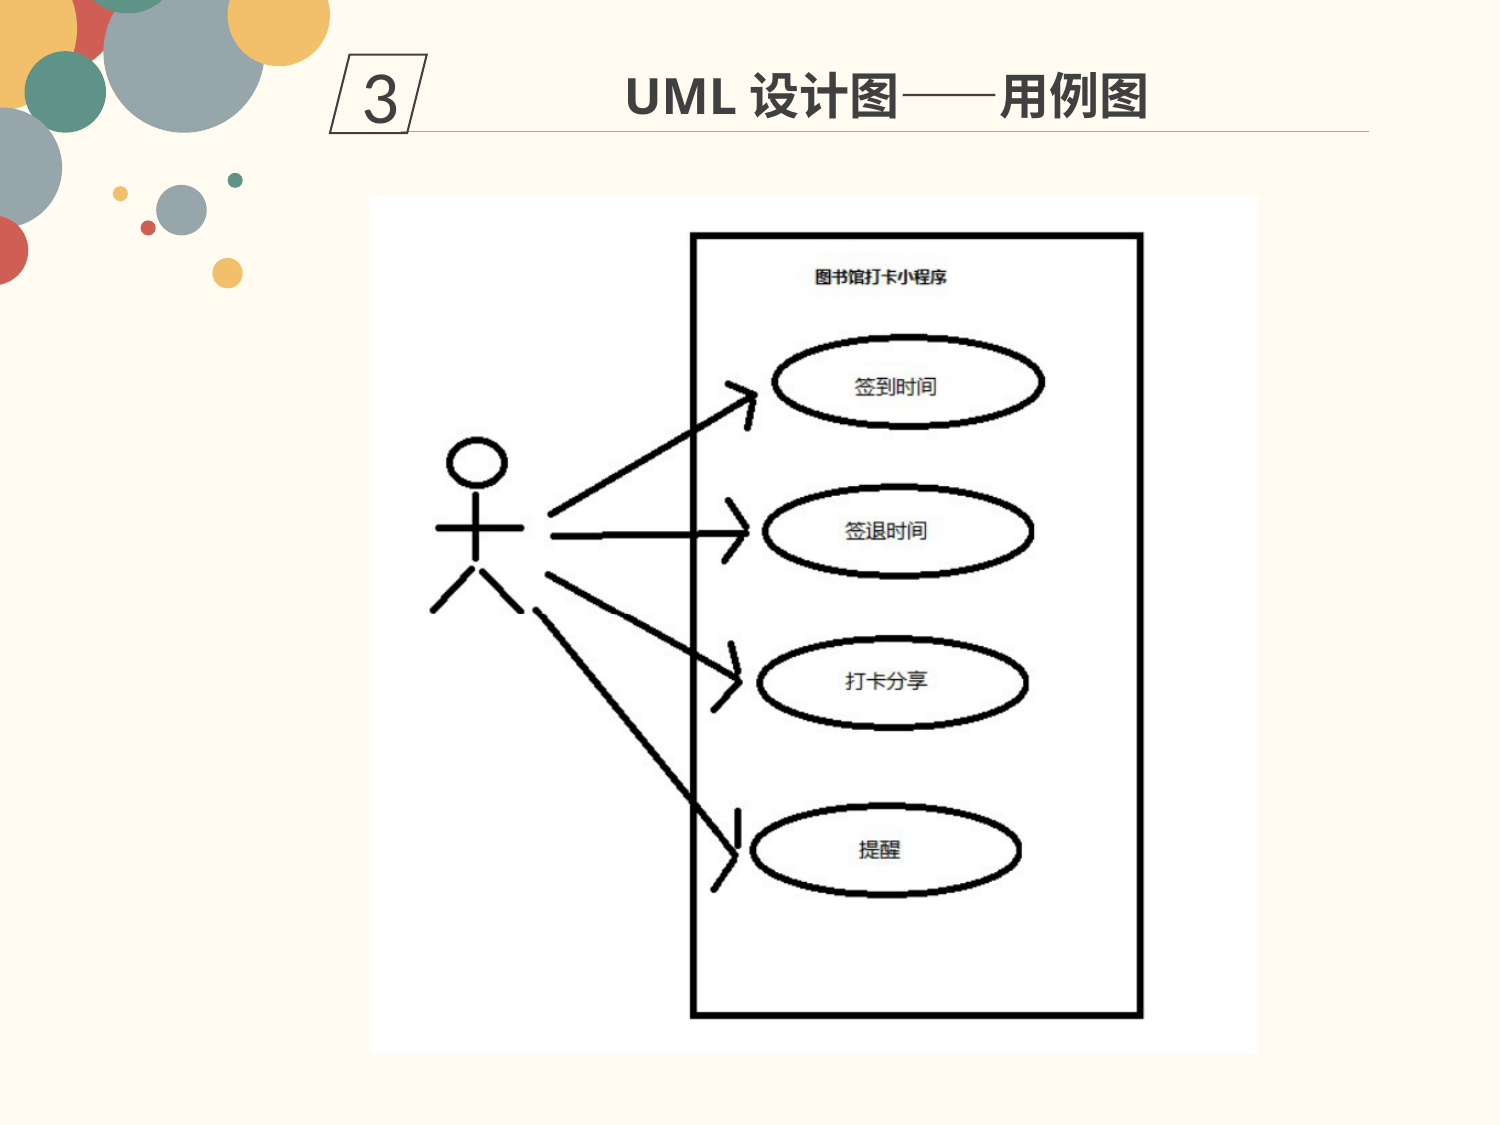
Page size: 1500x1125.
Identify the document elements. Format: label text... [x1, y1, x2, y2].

text_box UML设计图——用例图 [501, 57, 1272, 131]
text_box 3 [330, 53, 429, 135]
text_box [0, 0, 330, 289]
picture [369, 196, 1258, 1053]
